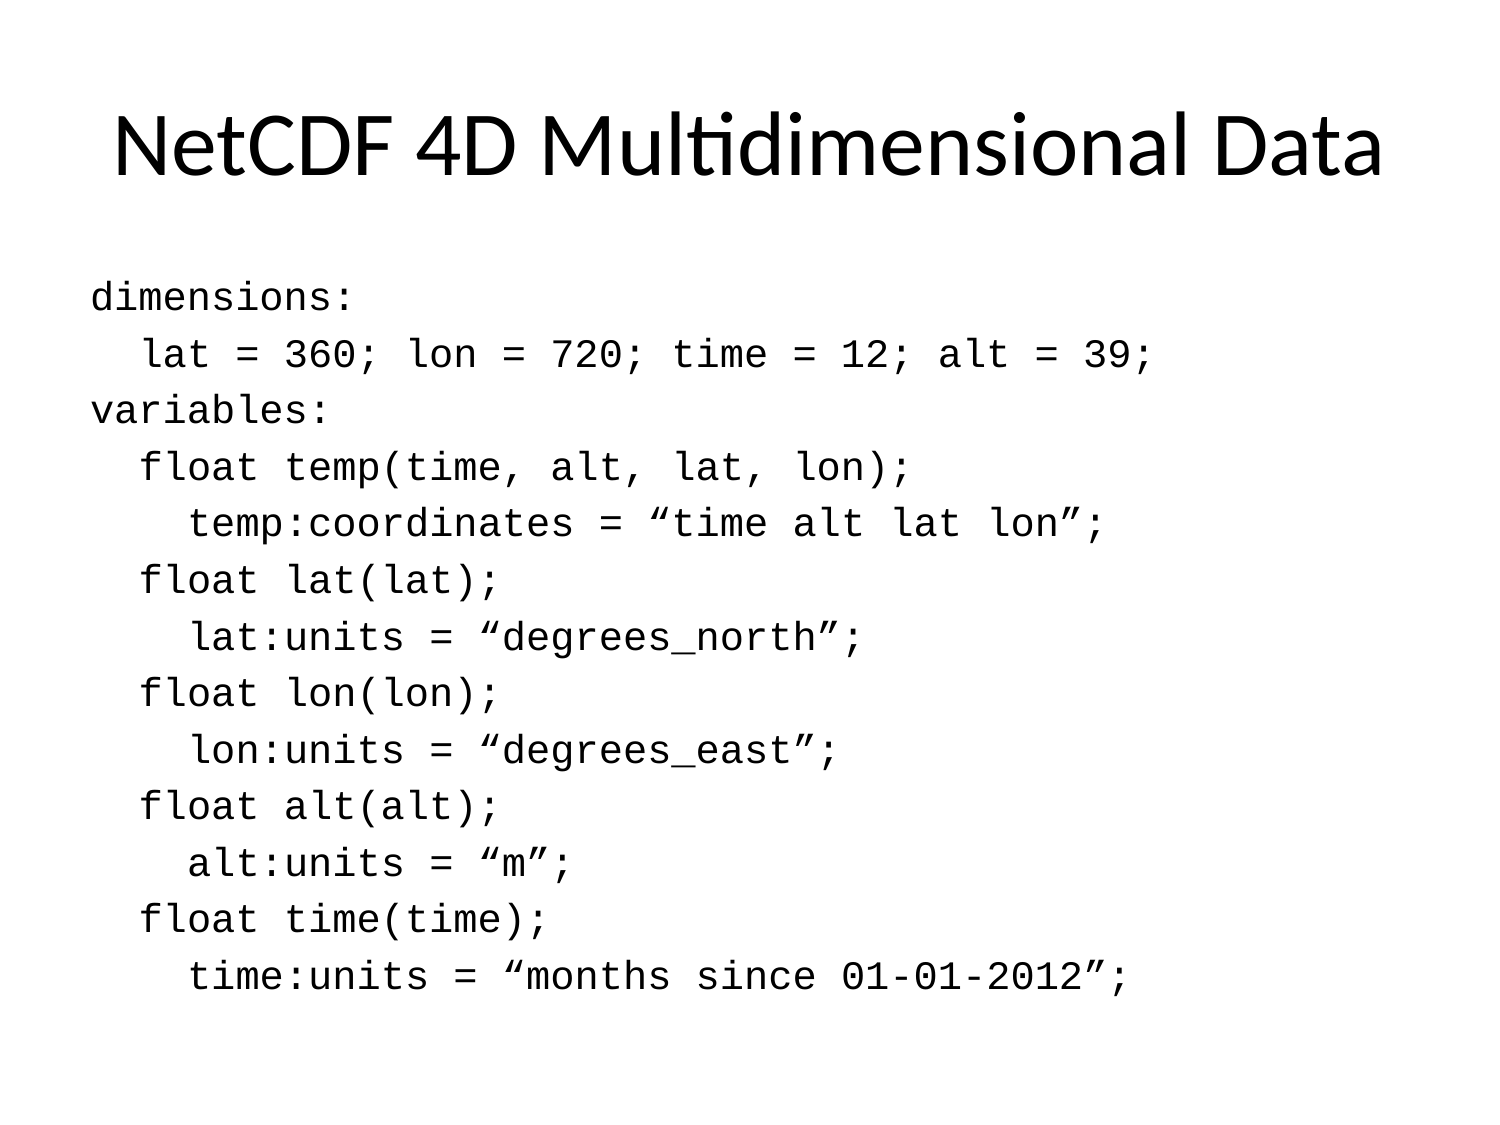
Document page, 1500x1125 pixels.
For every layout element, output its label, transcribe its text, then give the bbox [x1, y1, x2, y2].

list dimensions: lat = 360; lon = 720; time = 12; alt = 39; variables: float temp(time, alt, lat, lon); temp:coordinates = “time alt lat lon”; float lat(lat); lat:units = “degrees_north”; float lon(lon); lon:units = “degrees_east”; float alt(alt); alt:units = “m”; float time(time); time:units = “months since 01-01-2012”; [75, 262, 1425, 1005]
title NetCDF 4D Multidimensional Data [75, 45, 1425, 233]
